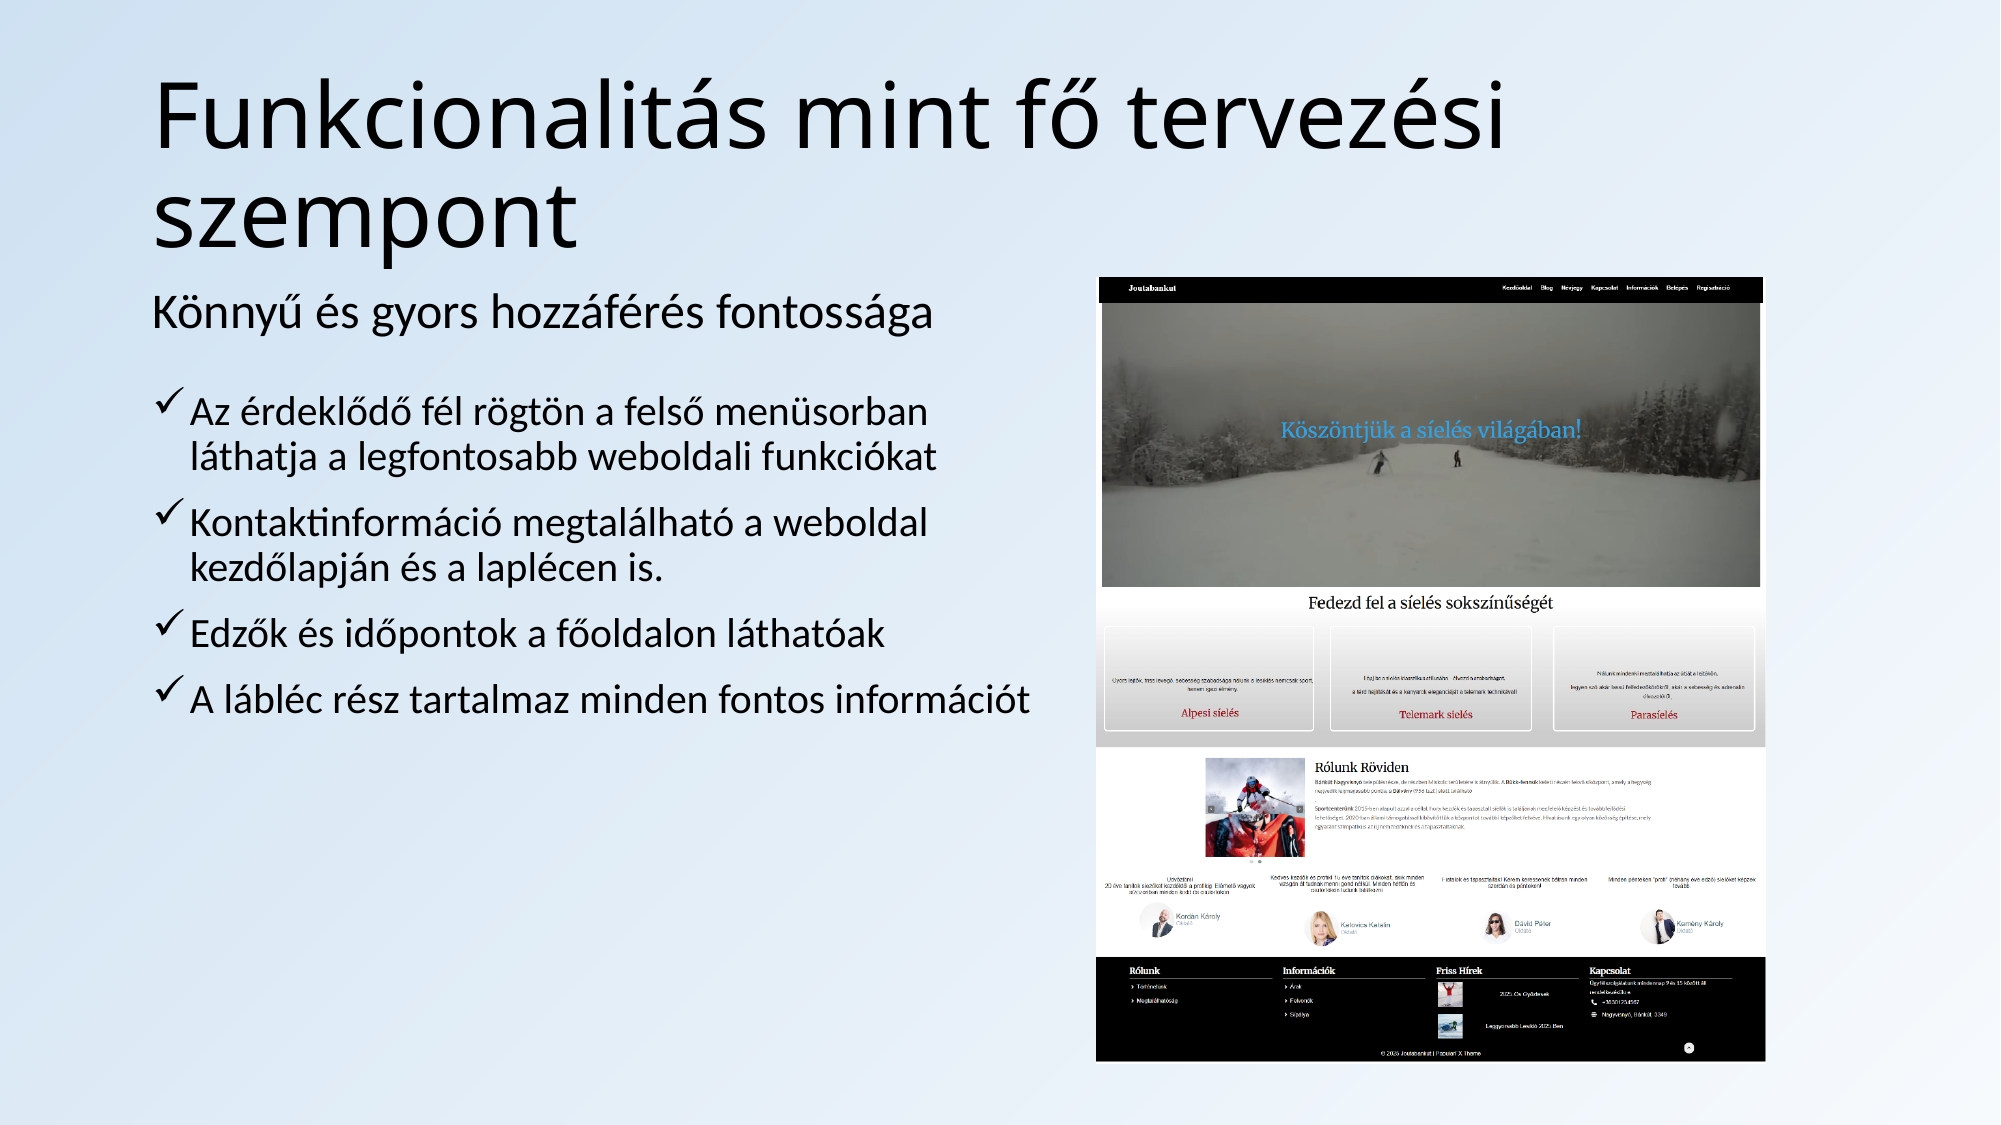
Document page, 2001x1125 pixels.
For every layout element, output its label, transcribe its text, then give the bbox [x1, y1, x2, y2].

picture [1096, 277, 1766, 1064]
title Funkcionalitás mint fő tervezési szempont [137, 59, 1863, 278]
list Könnyű és gyors hozzáférés fontossága Az érdeklődő fél rögtön a felső menüsorban láthatja a legfontosabb weboldali funkciókat Kontaktinformáció megtalálható a weboldal kezdőlapján és a laplécen is. Edzők és időpontok a főoldalon láthatóak A lábléc rész tartalmaz minden fontos információt [137, 278, 1060, 674]
